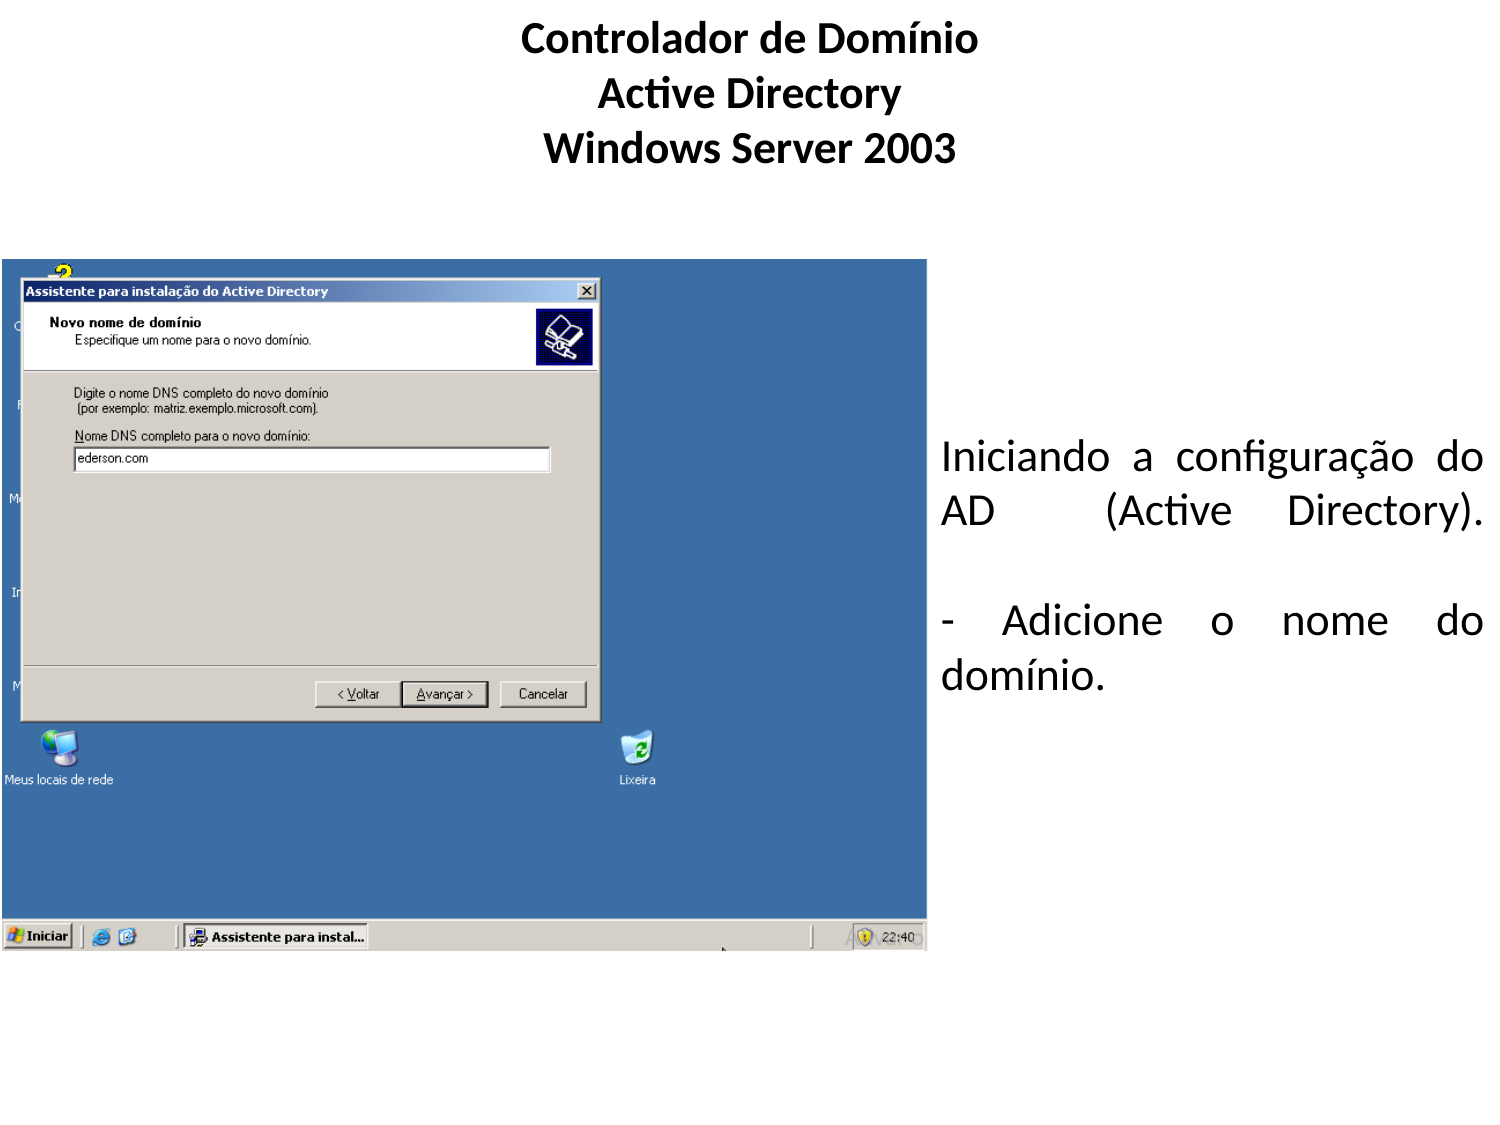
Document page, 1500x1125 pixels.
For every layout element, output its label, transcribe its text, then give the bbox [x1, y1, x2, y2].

text_box Controlador de Domínio Active Directory Windows Server 2003 [0, 0, 1500, 180]
picture [1, 259, 928, 951]
title Iniciando a configuração do AD (Active Directory). - Adicione o nome do domínio. [925, 180, 1500, 1125]
